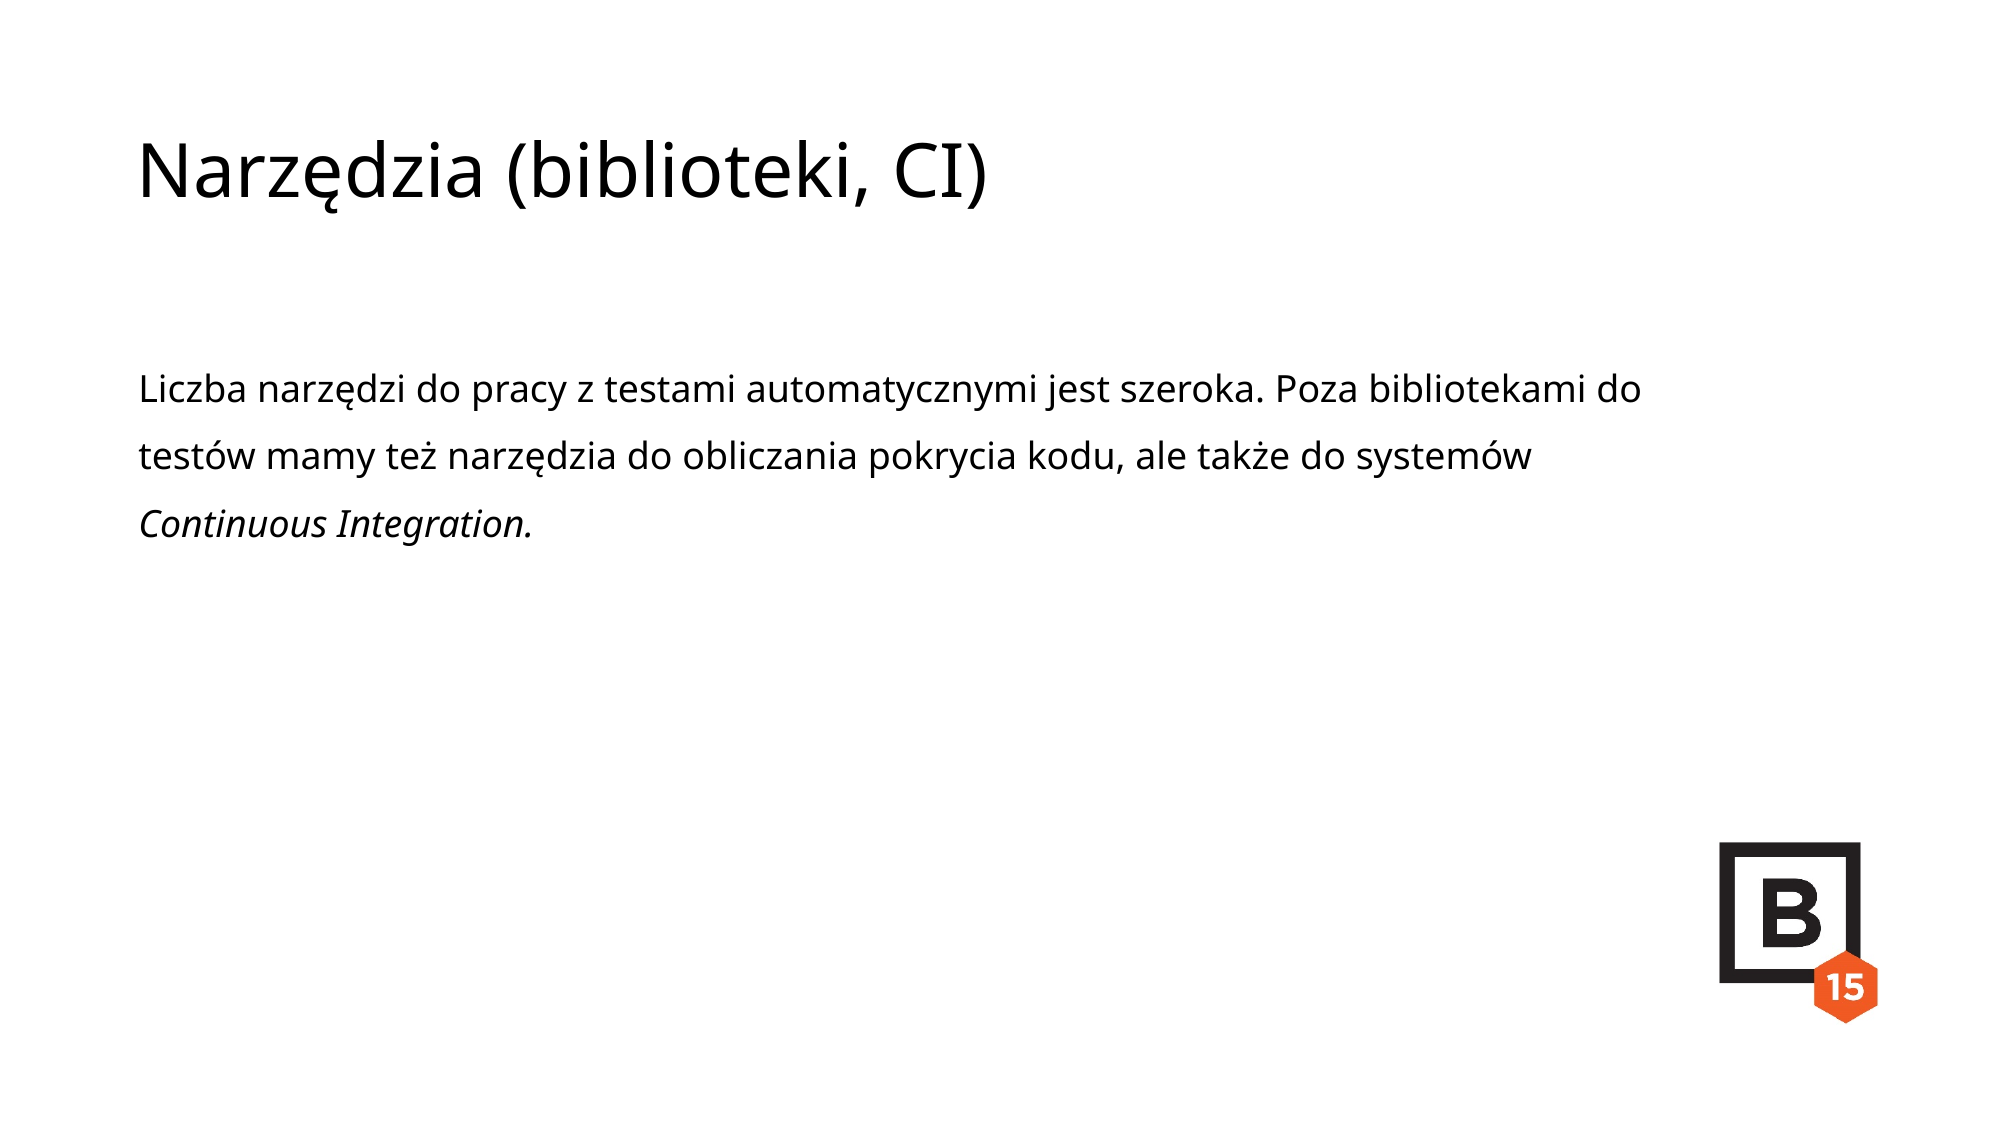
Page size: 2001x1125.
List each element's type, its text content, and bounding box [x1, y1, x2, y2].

list Liczba narzędzi do pracy z testami automatycznymi jest szeroka. Poza bibliotekami do testów mamy też narzędzia do obliczania pokrycia kodu, ale także do systemów Continuous Integration. [123, 268, 1708, 814]
picture [1717, 841, 1879, 1025]
list Narzędzia (biblioteki, CI) [122, 124, 1881, 221]
